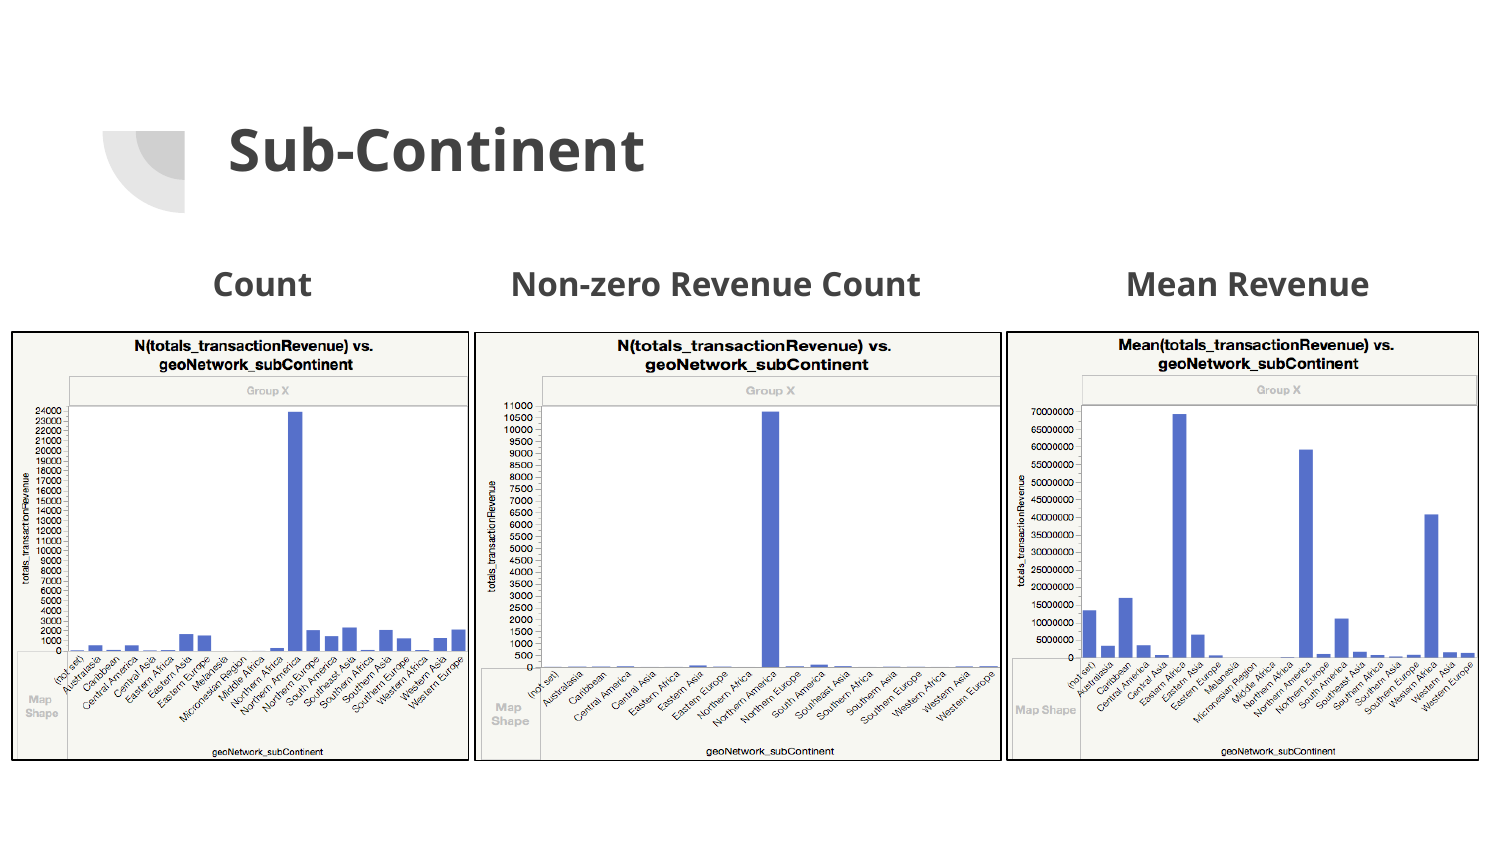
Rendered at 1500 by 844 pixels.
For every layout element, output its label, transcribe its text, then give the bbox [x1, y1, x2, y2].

title Sub-Continent [213, 98, 1368, 263]
picture [1007, 332, 1478, 760]
picture [475, 332, 1001, 760]
picture [12, 332, 468, 760]
list Non-zero Revenue Count [488, 242, 944, 308]
list Count [197, 242, 336, 308]
list Mean Revenue [1020, 242, 1476, 308]
